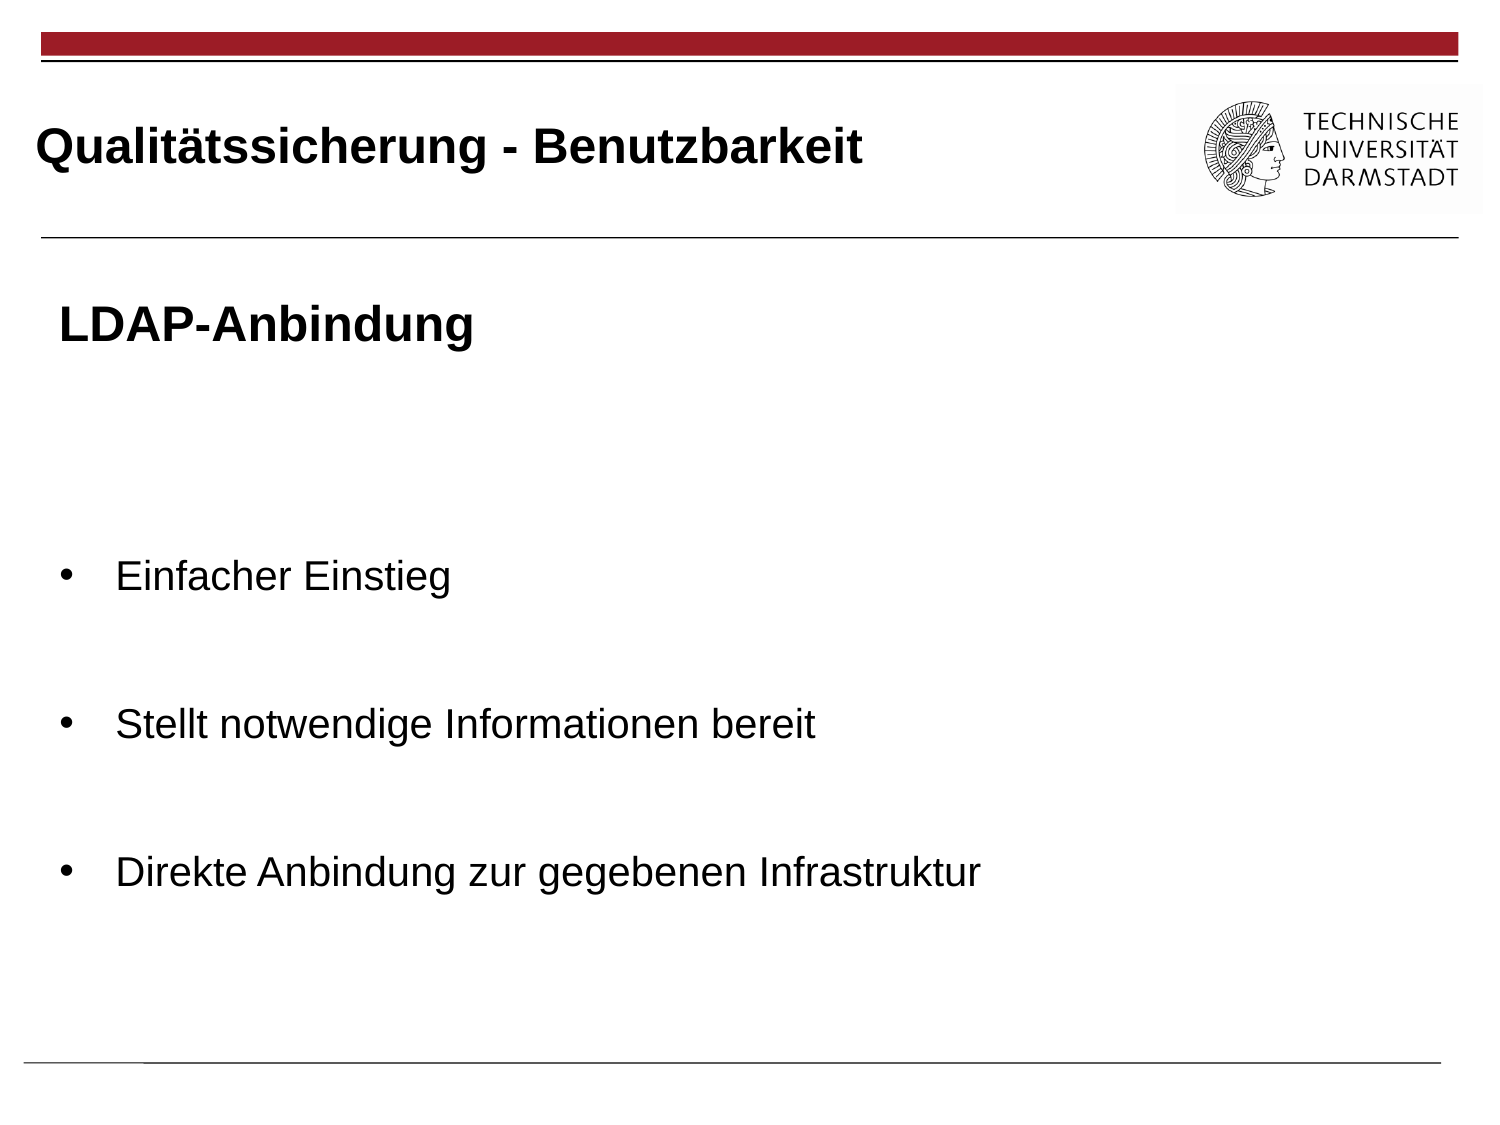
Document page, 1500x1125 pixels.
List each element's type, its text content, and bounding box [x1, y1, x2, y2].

picture [1175, 84, 1483, 214]
text_box Qualitätssicherung - Benutzbarkeit [35, 75, 1125, 213]
text_box LDAP-Anbindung Einfacher Einstieg Stellt notwendige Informationen bereit Direkte Anbindung zur gegebenen Infrastruktur [59, 265, 1179, 1001]
